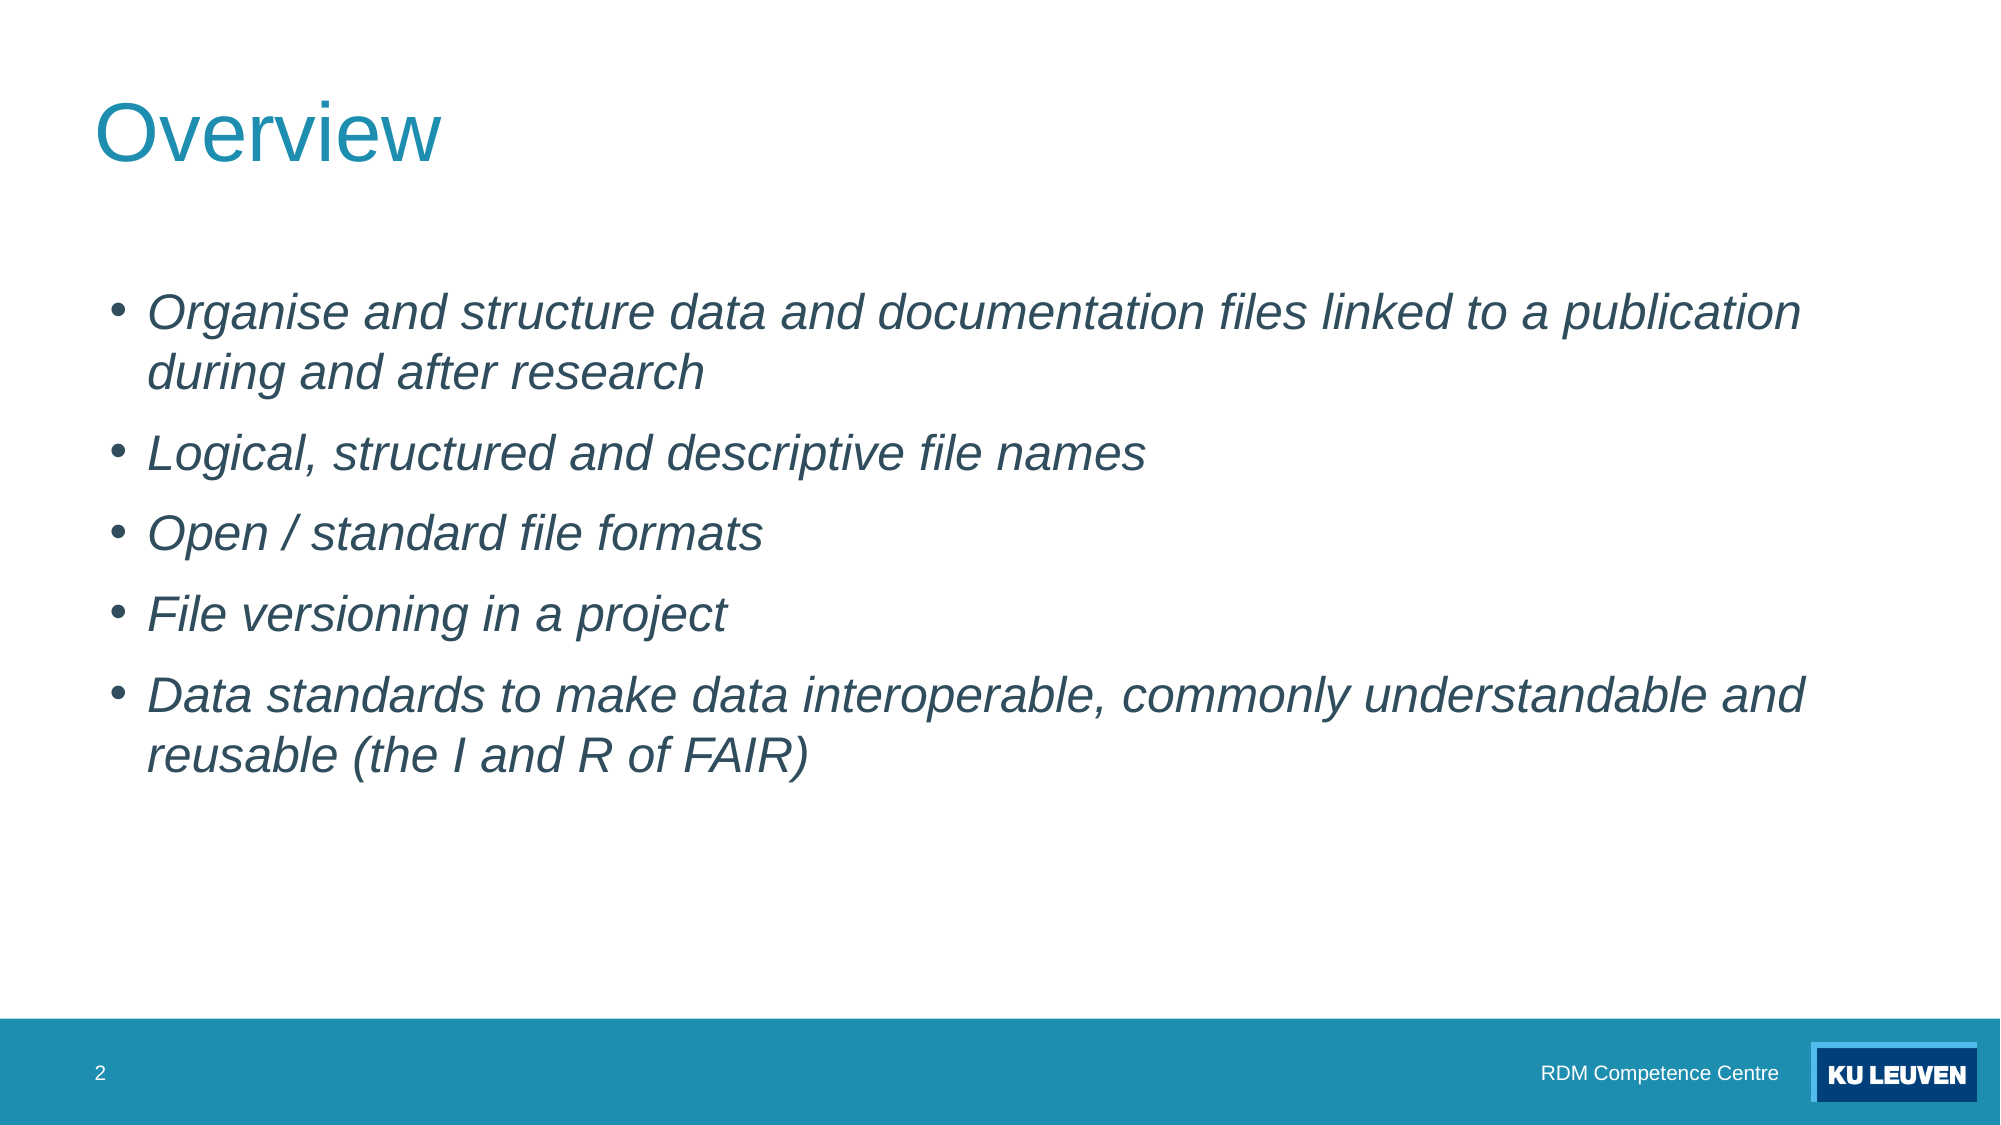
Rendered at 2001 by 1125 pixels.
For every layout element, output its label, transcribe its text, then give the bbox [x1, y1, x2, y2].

slide_number 2 [94, 1018, 201, 1125]
picture [1811, 1042, 1977, 1102]
list Organise and structure data and documentation files linked to a publication during and after research Logical, structured and descriptive file names Open / standard file formats File versioning in a project Data standards to make data interoperable, commonly understandable and reusable (the I and R of FAIR) [94, 271, 1906, 1004]
title Overview [94, 33, 1906, 223]
footer RDM Competence Centre [989, 1018, 1809, 1125]
